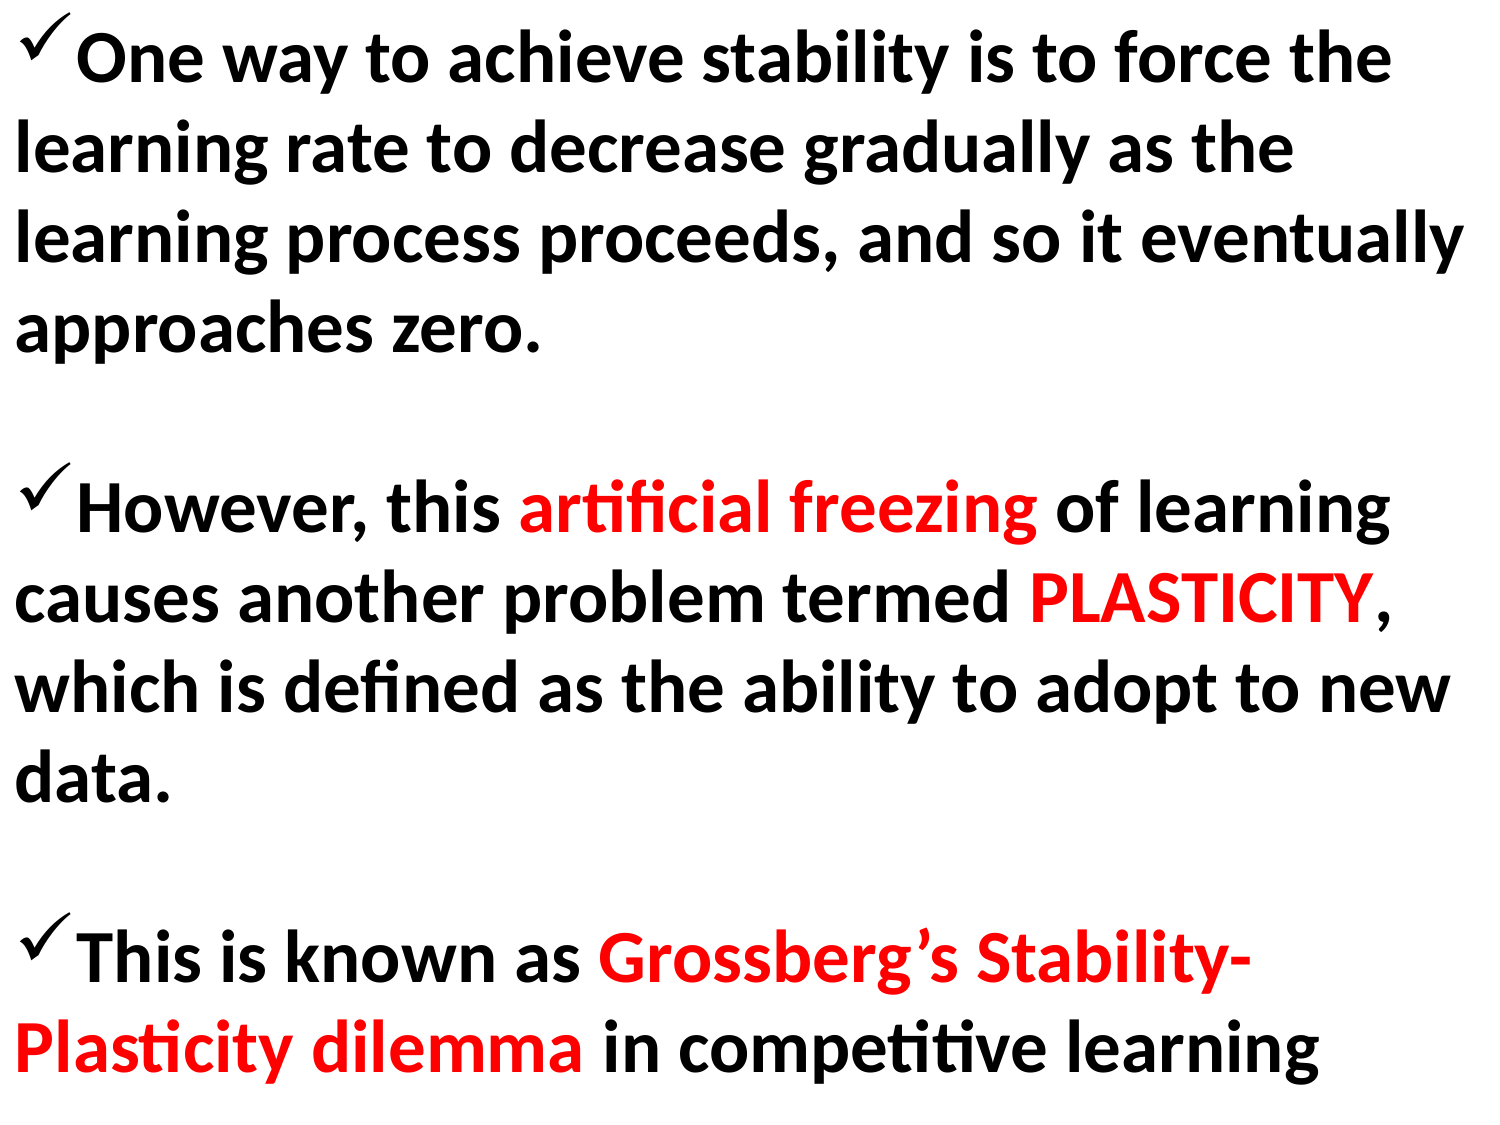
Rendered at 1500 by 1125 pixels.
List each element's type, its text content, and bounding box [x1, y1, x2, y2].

text_box One way to achieve stability is to force the learning rate to decrease gradually as the learning process proceeds, and so it eventually approaches zero. However, this artificial freezing of learning causes another problem termed PLASTICITY, which is defined as the ability to adopt to new data. This is known as Grossberg’s Stability-Plasticity dilemma in competitive learning [0, 0, 1500, 1095]
